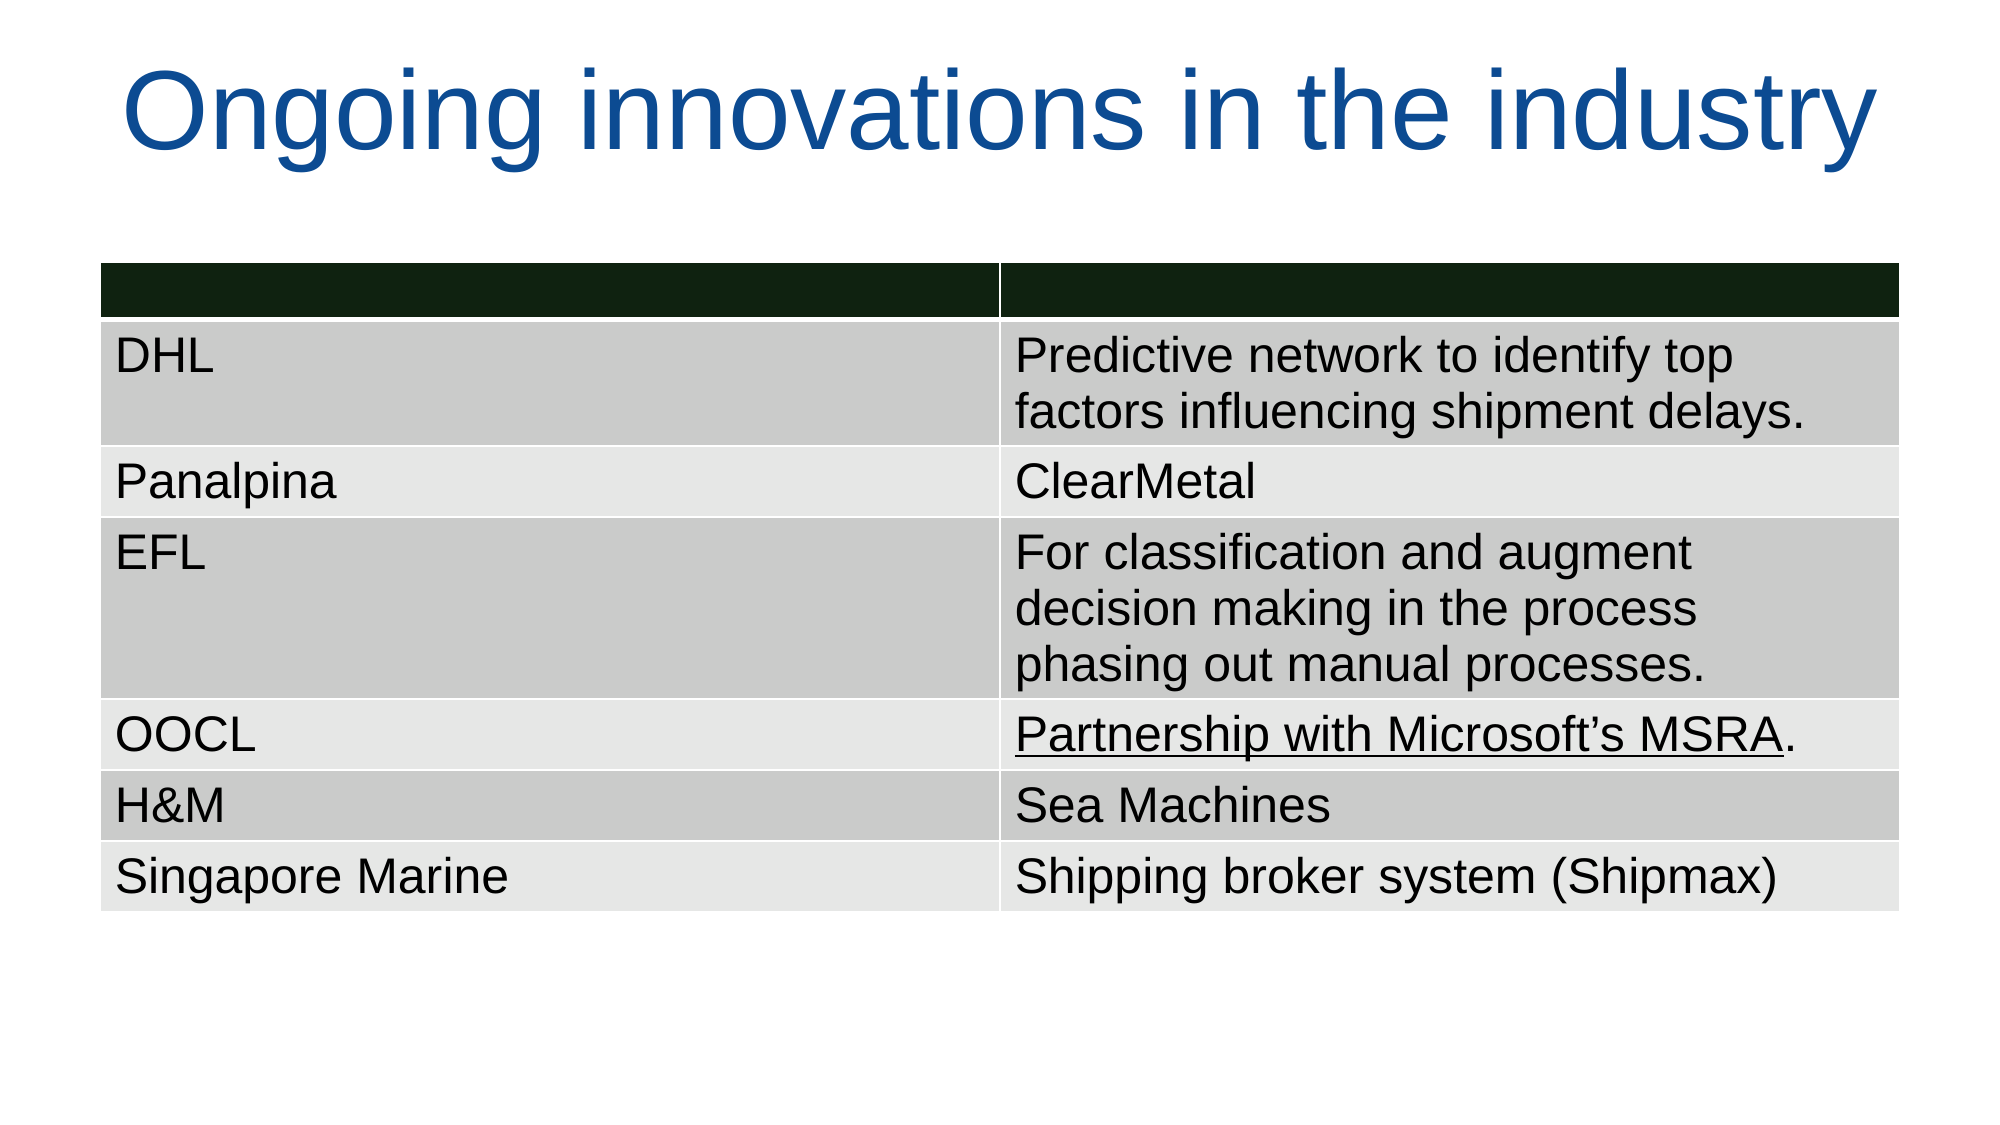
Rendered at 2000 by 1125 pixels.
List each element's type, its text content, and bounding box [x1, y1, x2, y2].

table_cell Panalpina [101, 447, 999, 516]
table_cell H&M [101, 771, 999, 840]
table_cell For classification and augment decision making in the process phasing out manual processes. [1001, 518, 1899, 698]
table_cell OOCL [101, 700, 999, 769]
title Ongoing innovations in the industry [99, 37, 1900, 193]
table_cell Sea Machines [1001, 771, 1899, 840]
table_header [1001, 263, 1899, 317]
table_cell Singapore Marine [101, 842, 999, 911]
table_cell ClearMetal [1001, 447, 1899, 516]
table_header [101, 263, 999, 317]
table_cell Shipping broker system (Shipmax) [1001, 842, 1899, 911]
table_cell Predictive network to identify top factors influencing shipment delays. [1001, 322, 1899, 445]
table_cell EFL [101, 518, 999, 698]
table_cell Partnership with Microsoft’s MSRA. [1001, 700, 1899, 769]
table_cell DHL [101, 322, 999, 445]
